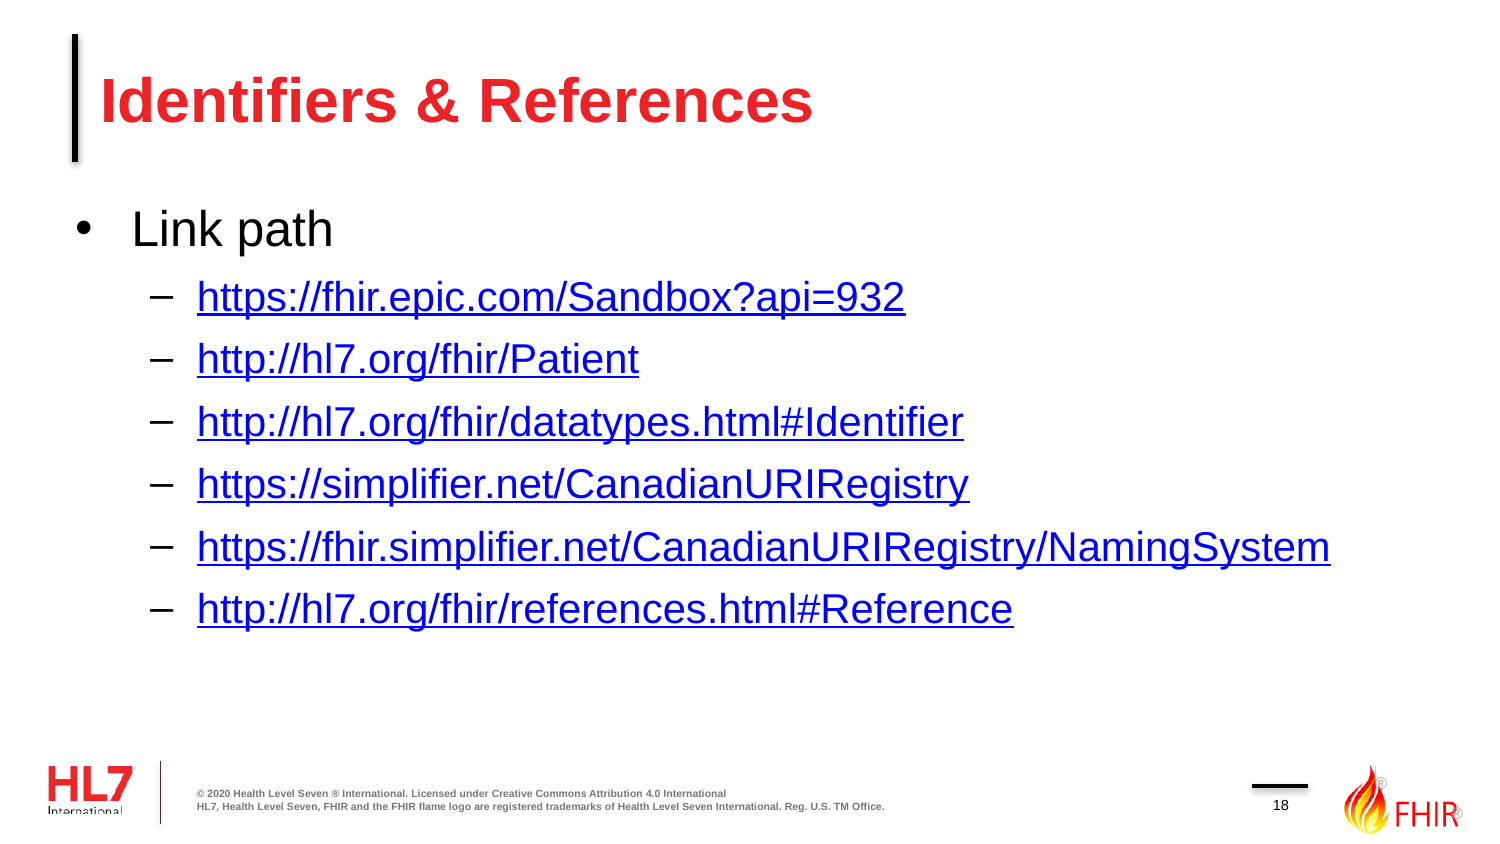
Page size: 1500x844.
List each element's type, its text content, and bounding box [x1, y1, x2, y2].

footer © 2020 Health Level Seven ® International. Licensed under Creative Commons Attribution 4.0 International HL7, Health Level Seven, FHIR and the FHIR flame logo are registered trademarks of Health Level Seven International. Reg. U.S. TM Office. [196, 786, 941, 813]
list Link path https://fhir.epic.com/Sandbox?api=932 http://hl7.org/fhir/Patient http://hl7.org/fhir/datatypes.html#Identifier https://simplifier.net/CanadianURIRegistry https://fhir.simplifier.net/CanadianURIRegistry/NamingSystem http://hl7.org/fhir/references.html#Reference [75, 196, 1425, 754]
title Identifiers & References [100, 33, 1451, 163]
slide_number 18 [1258, 786, 1304, 813]
picture [1339, 760, 1463, 837]
